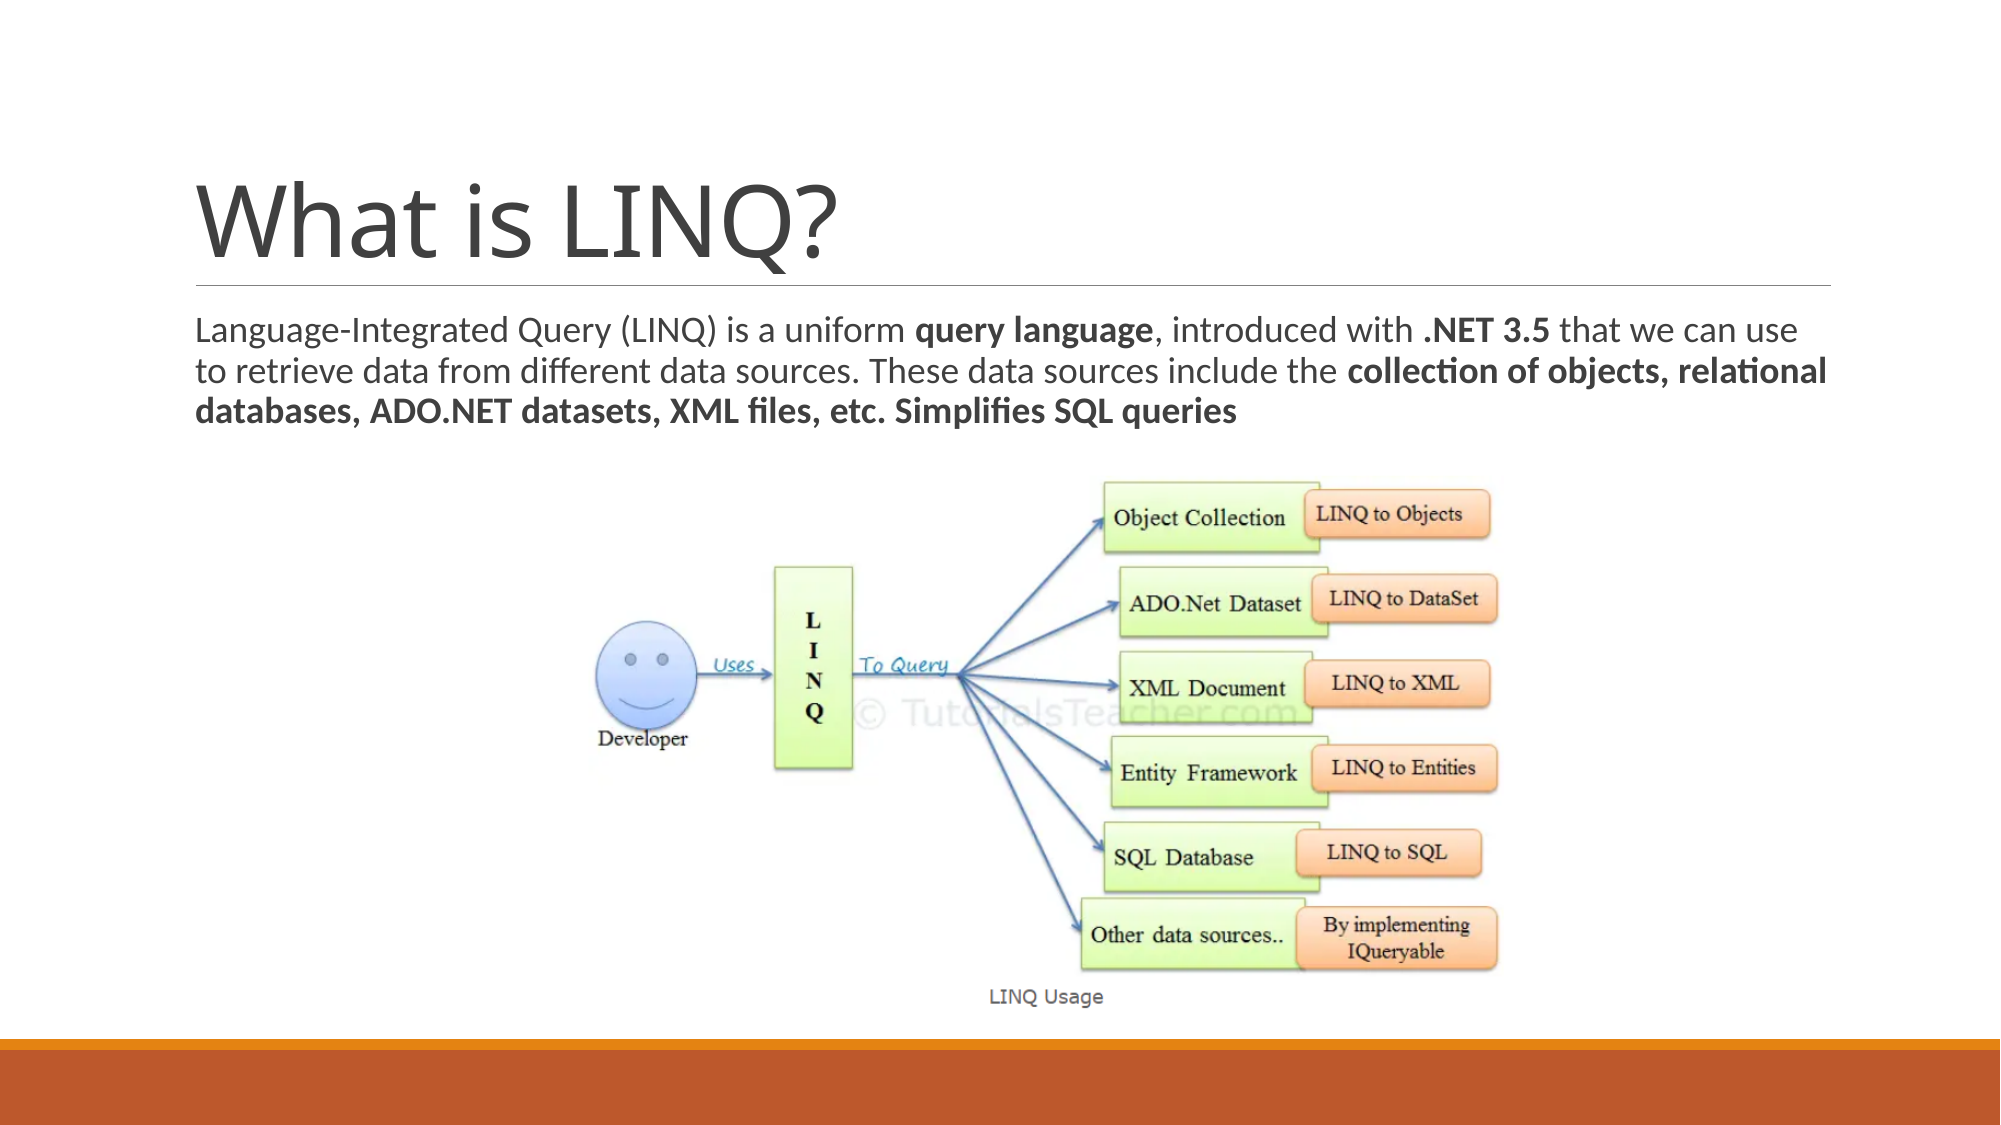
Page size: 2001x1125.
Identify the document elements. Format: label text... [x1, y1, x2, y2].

title What is LINQ? [180, 47, 1830, 285]
picture [468, 465, 1632, 1019]
list Language-Integrated Query (LINQ) is a uniform query language, introduced with .NET 3.5 that we can use to retrieve data from different data sources. These data sources include the collection of objects, relational databases, ADO.NET datasets, XML files, etc. Simplifies SQL queries [180, 302, 1830, 963]
